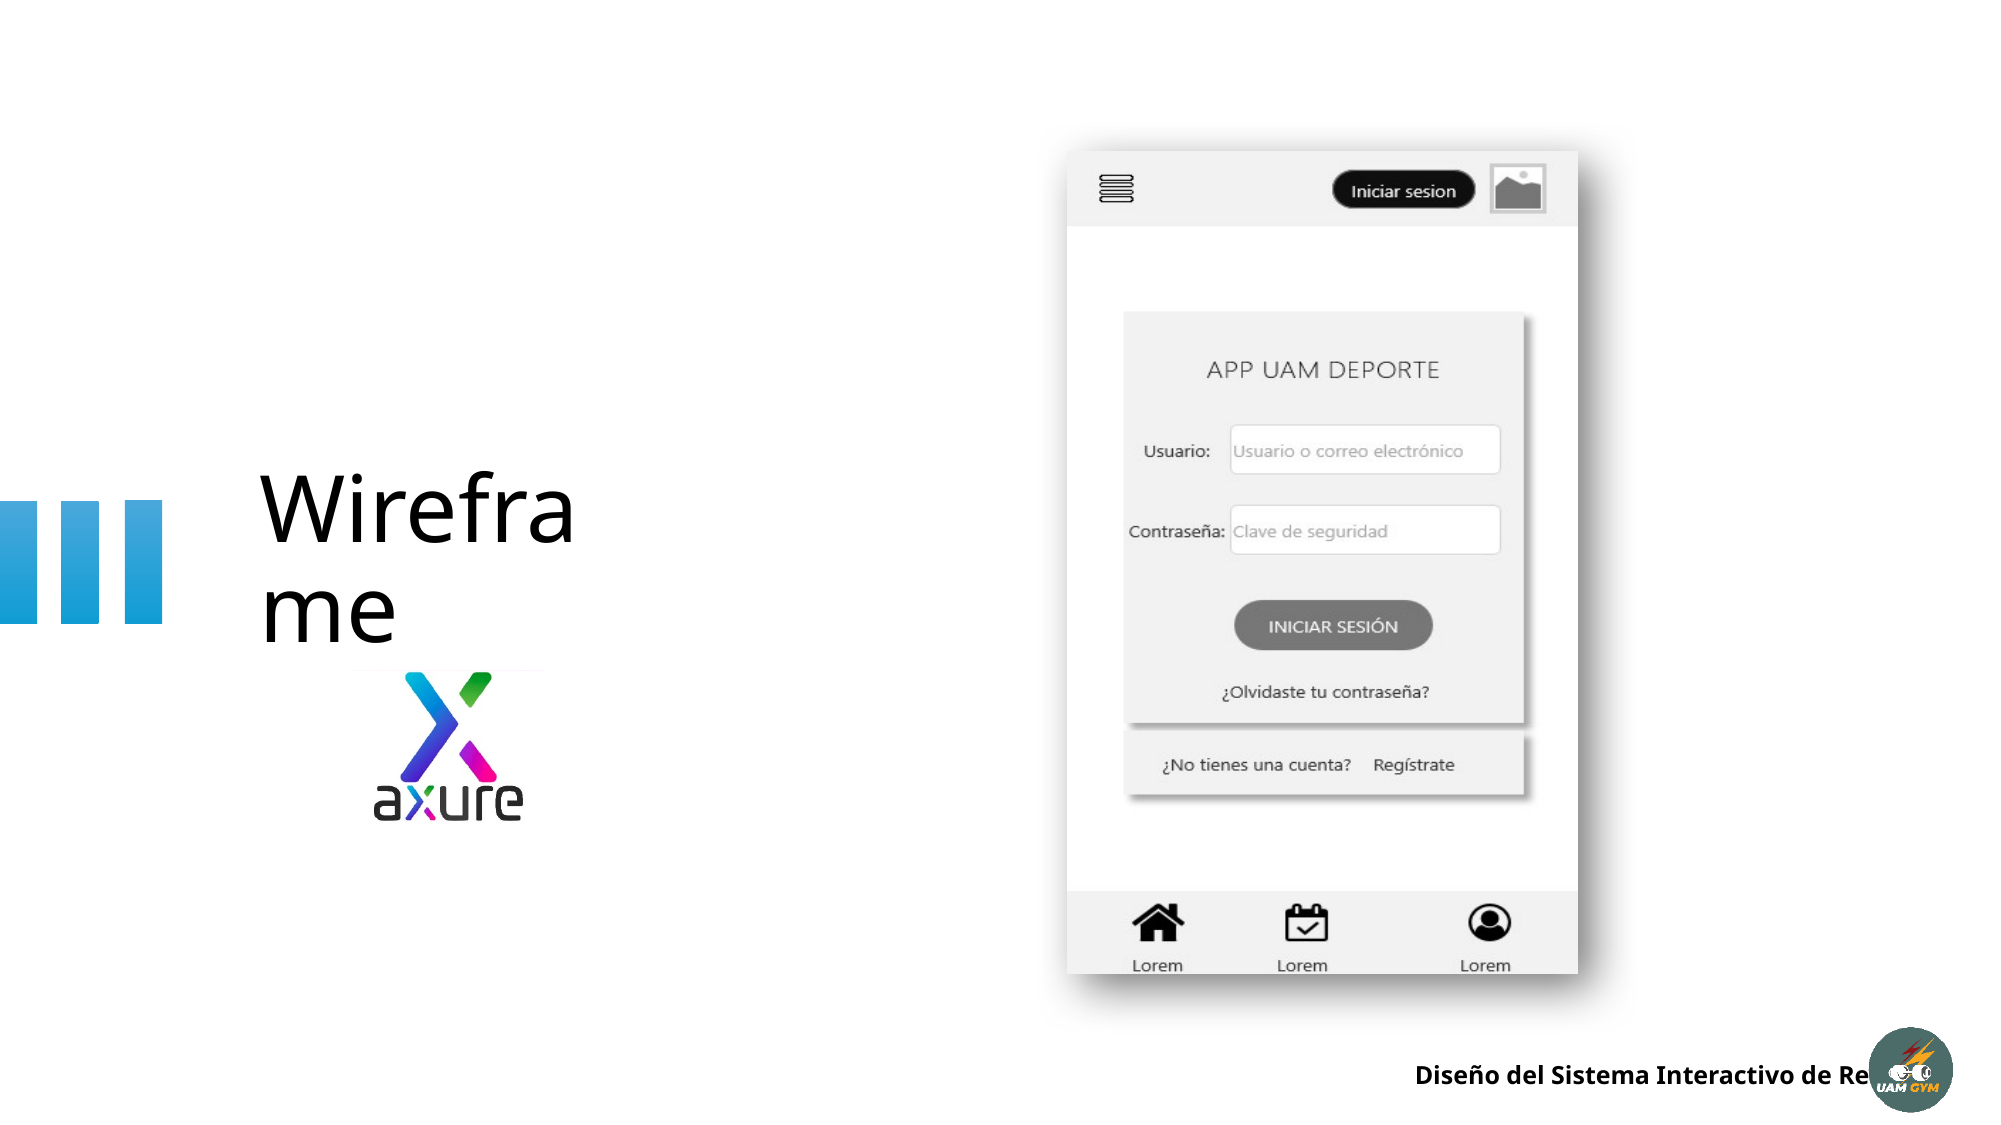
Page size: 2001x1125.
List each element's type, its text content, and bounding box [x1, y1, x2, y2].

title Wireframe [244, 453, 651, 671]
picture [350, 670, 545, 832]
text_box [1399, 1025, 2000, 1113]
picture [1067, 150, 1578, 974]
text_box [0, 500, 163, 625]
